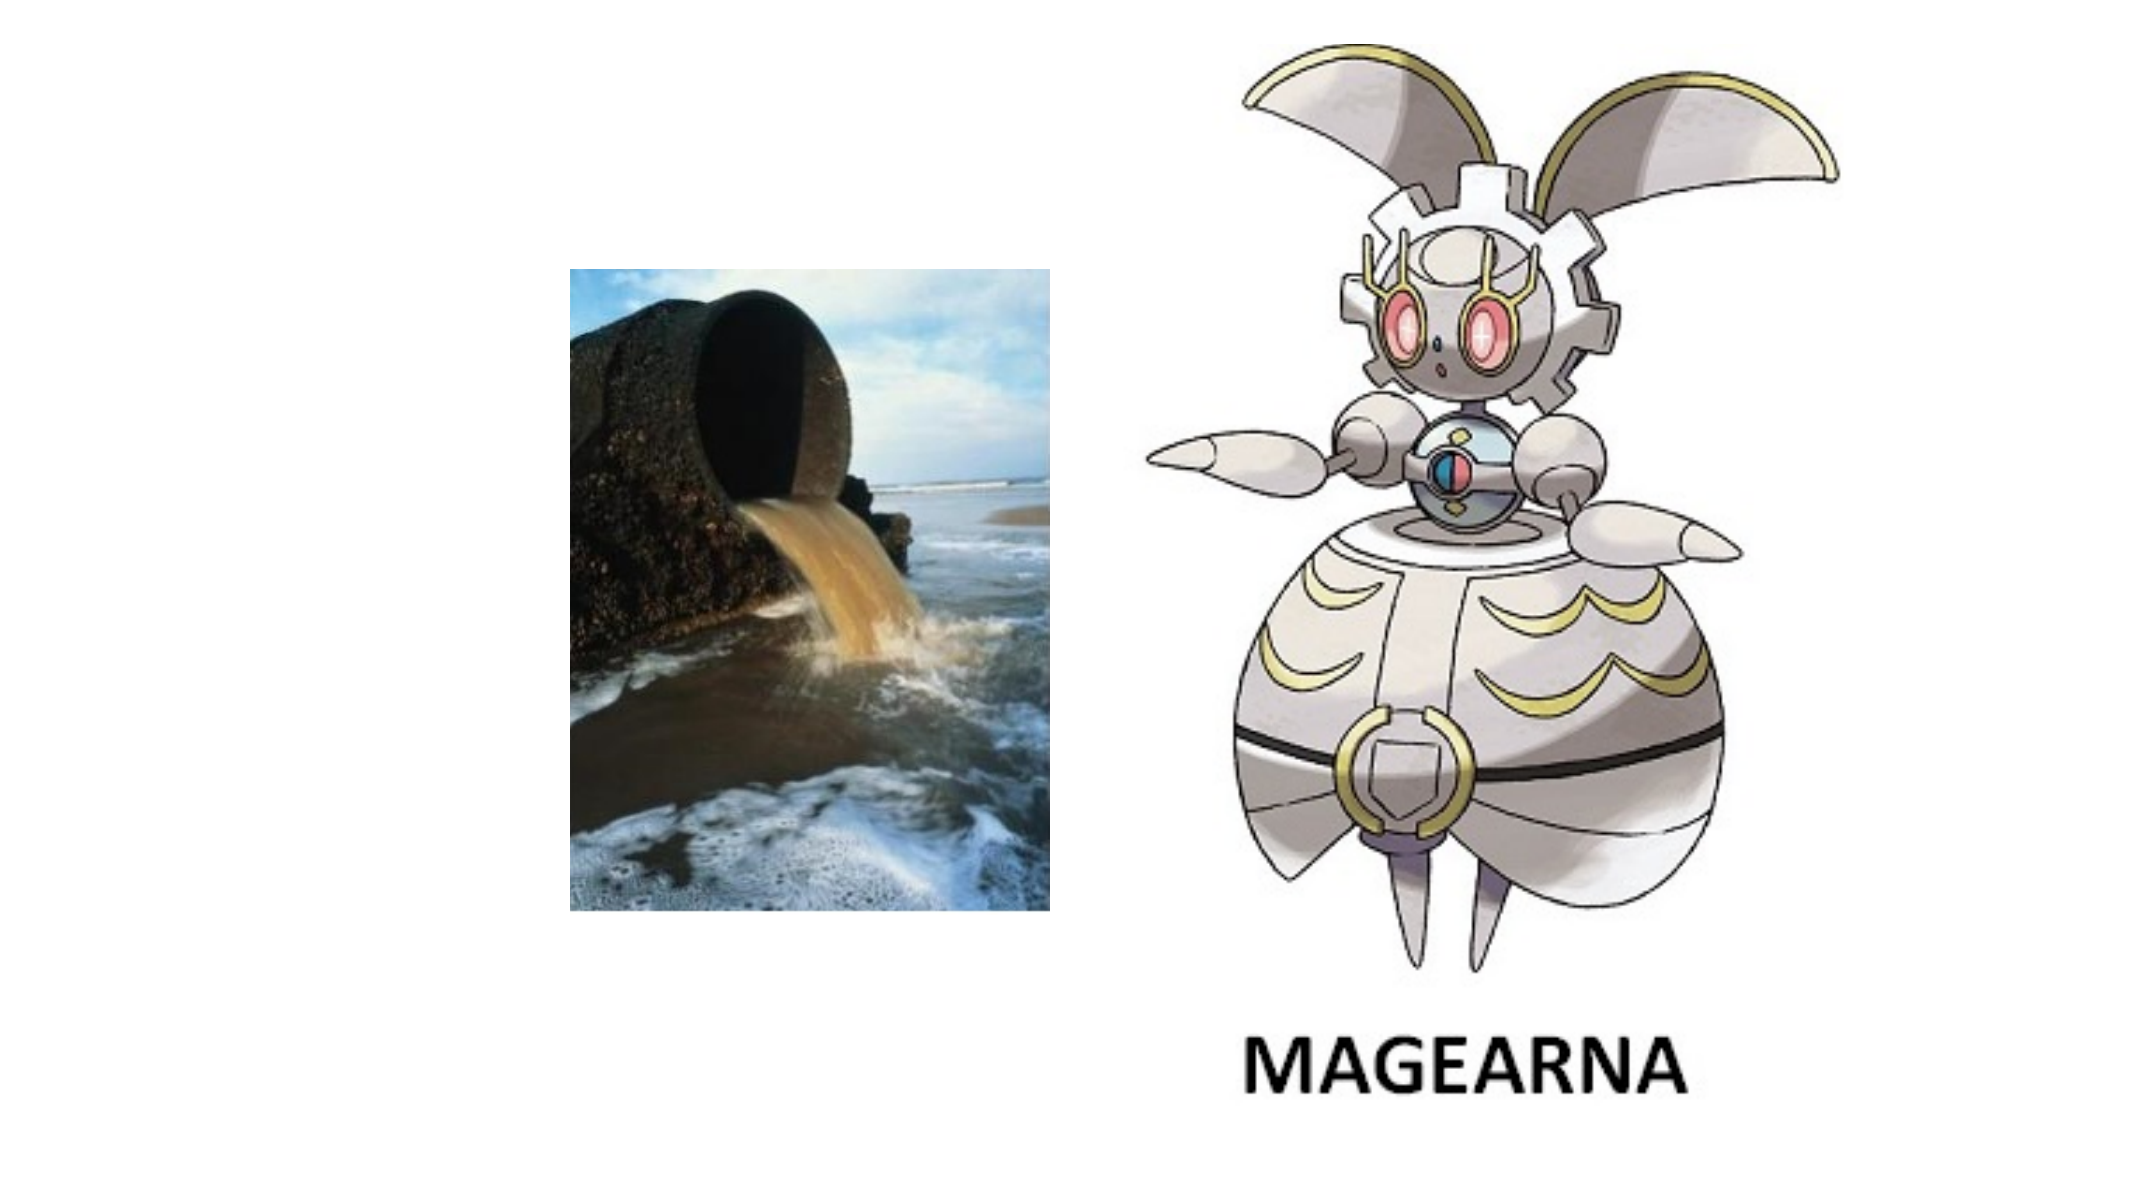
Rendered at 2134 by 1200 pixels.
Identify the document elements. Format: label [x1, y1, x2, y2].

picture [1079, 44, 1922, 1170]
picture [569, 269, 1050, 915]
